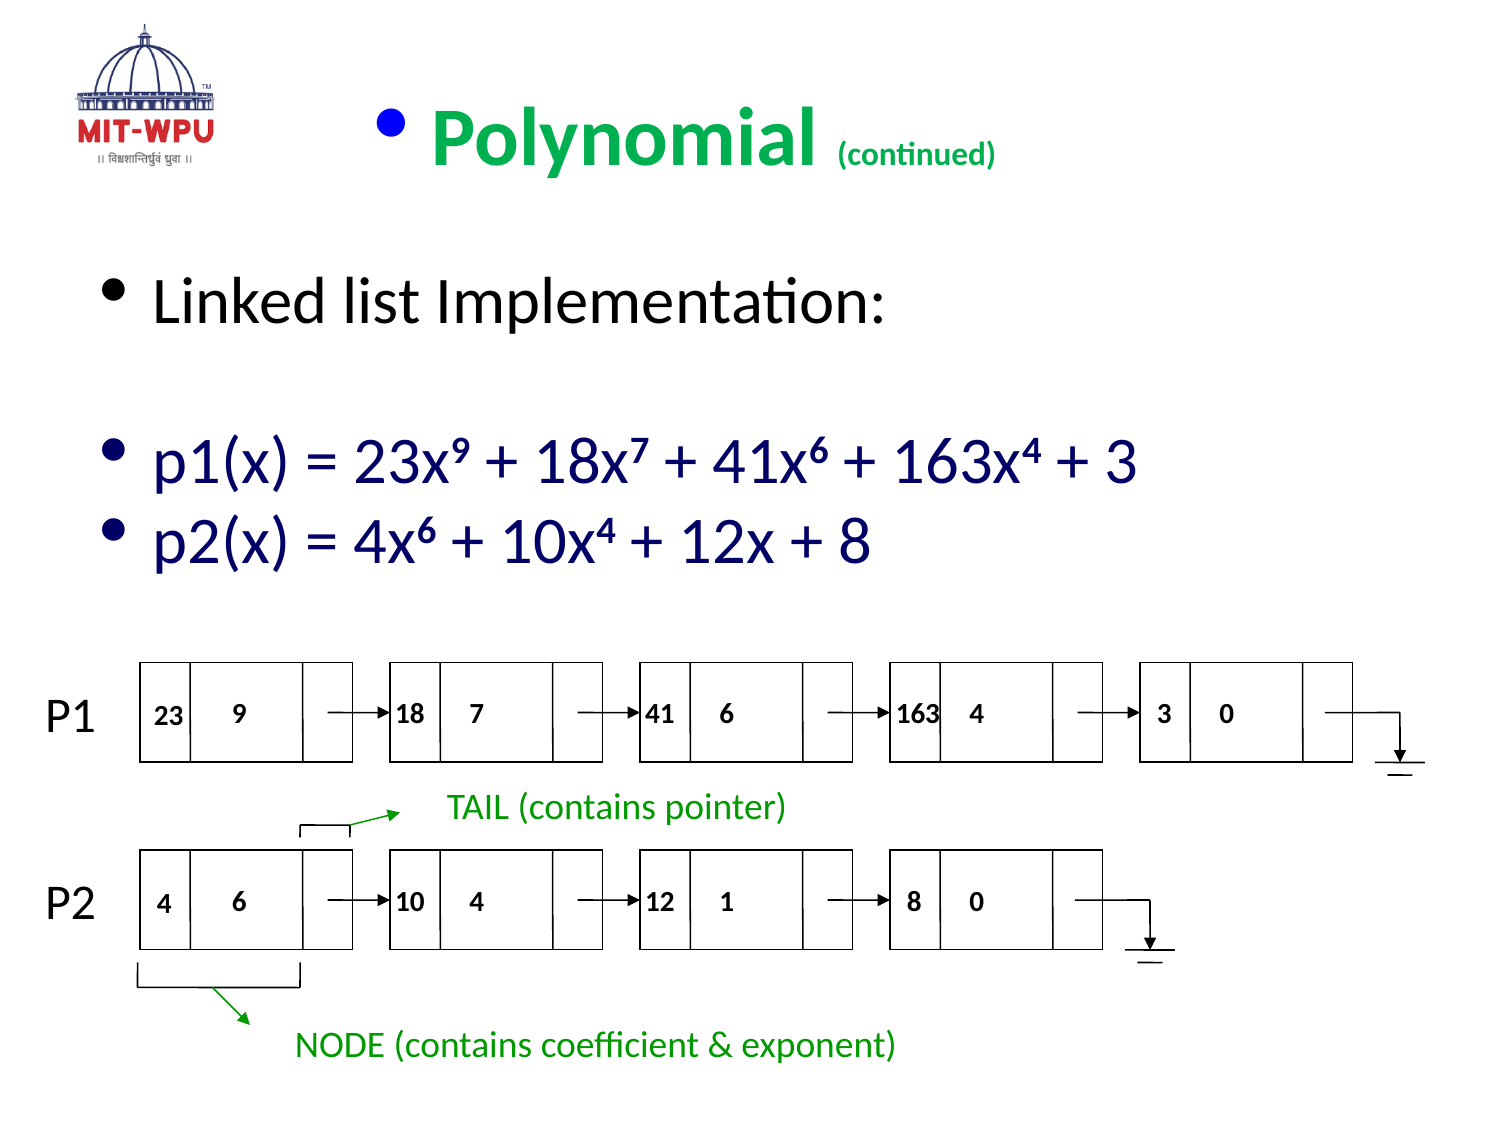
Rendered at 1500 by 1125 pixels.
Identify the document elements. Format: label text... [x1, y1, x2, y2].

text_box 1 [704, 874, 749, 925]
text_box [1143, 899, 1157, 949]
text_box 0 [954, 874, 999, 925]
text_box [691, 662, 802, 763]
text_box 23 [139, 689, 199, 739]
text_box 12 [630, 874, 690, 925]
text_box [191, 849, 302, 950]
text_box [303, 849, 353, 950]
text_box [890, 738, 940, 763]
text_box [941, 662, 1052, 763]
text_box [327, 706, 391, 719]
text_box [577, 706, 641, 719]
text_box 8 [892, 874, 937, 925]
text_box [691, 849, 802, 950]
text_box [349, 809, 400, 826]
text_box 163 [881, 687, 954, 738]
text_box 18 [380, 687, 440, 738]
text_box [1053, 662, 1103, 763]
text_box P2 [30, 862, 111, 938]
text_box [1393, 712, 1407, 762]
text_box TAIL (contains pointer) [432, 774, 803, 835]
text_box [1077, 706, 1140, 719]
text_box [1140, 662, 1190, 763]
text_box [577, 893, 641, 907]
text_box [441, 849, 552, 950]
text_box [553, 662, 603, 763]
text_box [803, 849, 853, 950]
text_box [553, 849, 603, 950]
text_box [640, 849, 690, 874]
text_box [827, 706, 891, 719]
text_box [390, 738, 440, 763]
text_box 6 [704, 687, 749, 738]
text_box [827, 893, 891, 907]
text_box 3 [1142, 687, 1187, 738]
text_box [140, 739, 190, 763]
text_box [1191, 662, 1302, 763]
text_box [390, 662, 440, 687]
text_box 9 [217, 687, 262, 738]
text_box Polynomial (continued) [362, 75, 1063, 190]
text_box 10 [380, 874, 440, 925]
text_box 41 [630, 687, 690, 738]
text_box [803, 662, 853, 763]
text_box [890, 662, 940, 687]
text_box [212, 987, 250, 1025]
text_box [941, 849, 1052, 950]
text_box 4 [142, 876, 187, 927]
text_box [191, 662, 302, 763]
text_box 0 [1204, 687, 1249, 738]
text_box [327, 893, 391, 907]
text_box [1303, 662, 1353, 763]
text_box 7 [454, 687, 499, 738]
text_box [140, 849, 190, 950]
text_box [640, 662, 690, 687]
text_box [390, 925, 440, 950]
text_box [441, 662, 552, 763]
text_box [890, 849, 940, 950]
text_box 4 [954, 687, 999, 738]
text_box 4 [454, 874, 499, 925]
text_box [303, 662, 353, 763]
text_box [640, 925, 690, 950]
text_box 6 [217, 874, 262, 925]
picture [74, 24, 231, 167]
text_box [1053, 849, 1103, 950]
text_box [640, 738, 690, 763]
text_box [140, 662, 190, 689]
text_box P1 [30, 674, 111, 750]
text_box NODE (contains coefficient & exponent) [280, 1012, 913, 1073]
text_box [390, 849, 440, 874]
text_box Linked list Implementation: p1(x) = 23x9 + 18x7 + 41x6 + 163x4 + 3 p2(x) = 4x6 + 10x4 + 12x + 8 [87, 249, 1463, 585]
